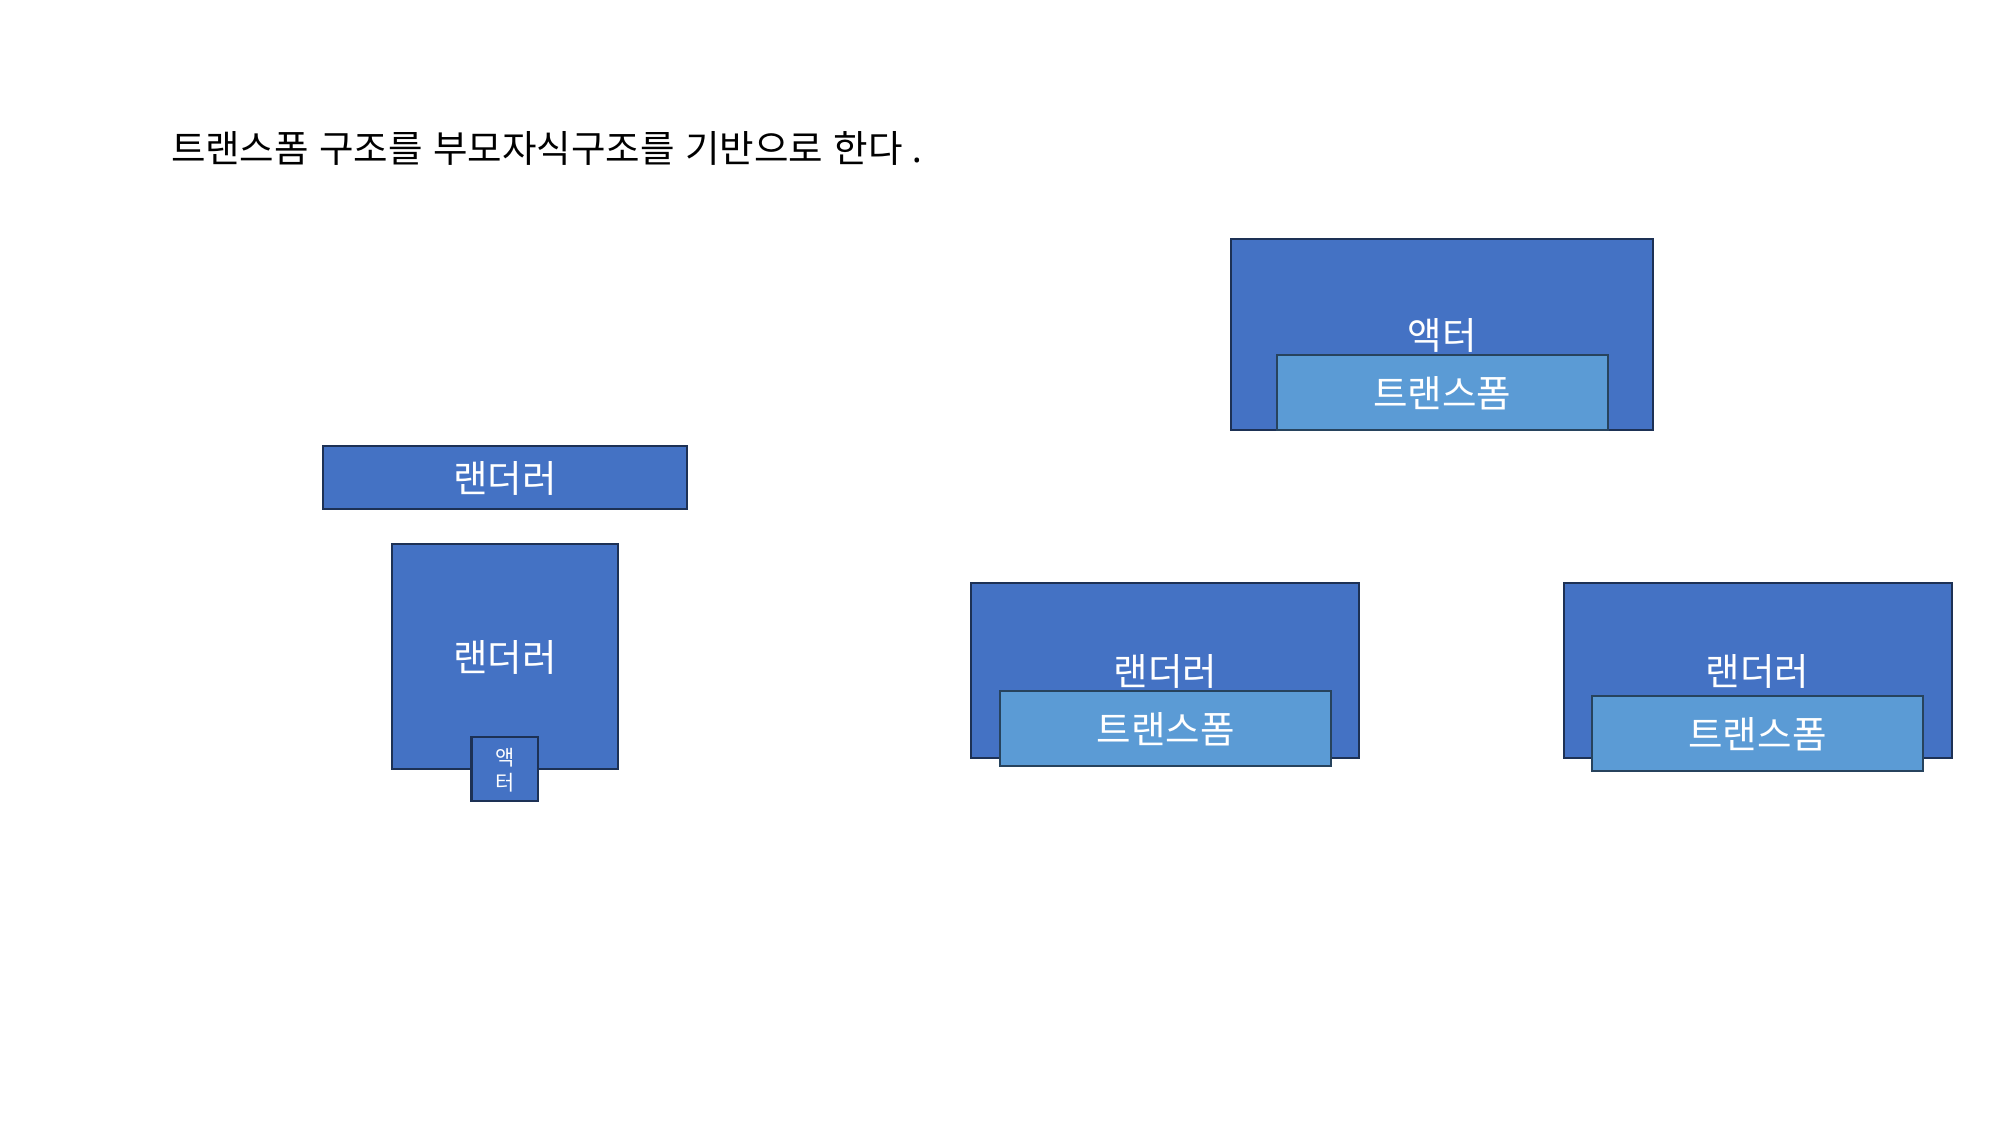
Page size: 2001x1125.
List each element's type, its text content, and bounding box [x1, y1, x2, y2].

text_box 액터 [1230, 238, 1654, 431]
text_box 트랜스폼 [999, 690, 1332, 767]
text_box 랜더러 [970, 582, 1360, 759]
text_box 트랜스폼 구조를 부모자식구조를 기반으로 한다. [156, 117, 937, 177]
text_box 랜더러 [1563, 582, 1953, 759]
text_box 트랜스폼 [1276, 354, 1609, 431]
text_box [322, 445, 687, 802]
text_box 트랜스폼 [1591, 695, 1924, 772]
